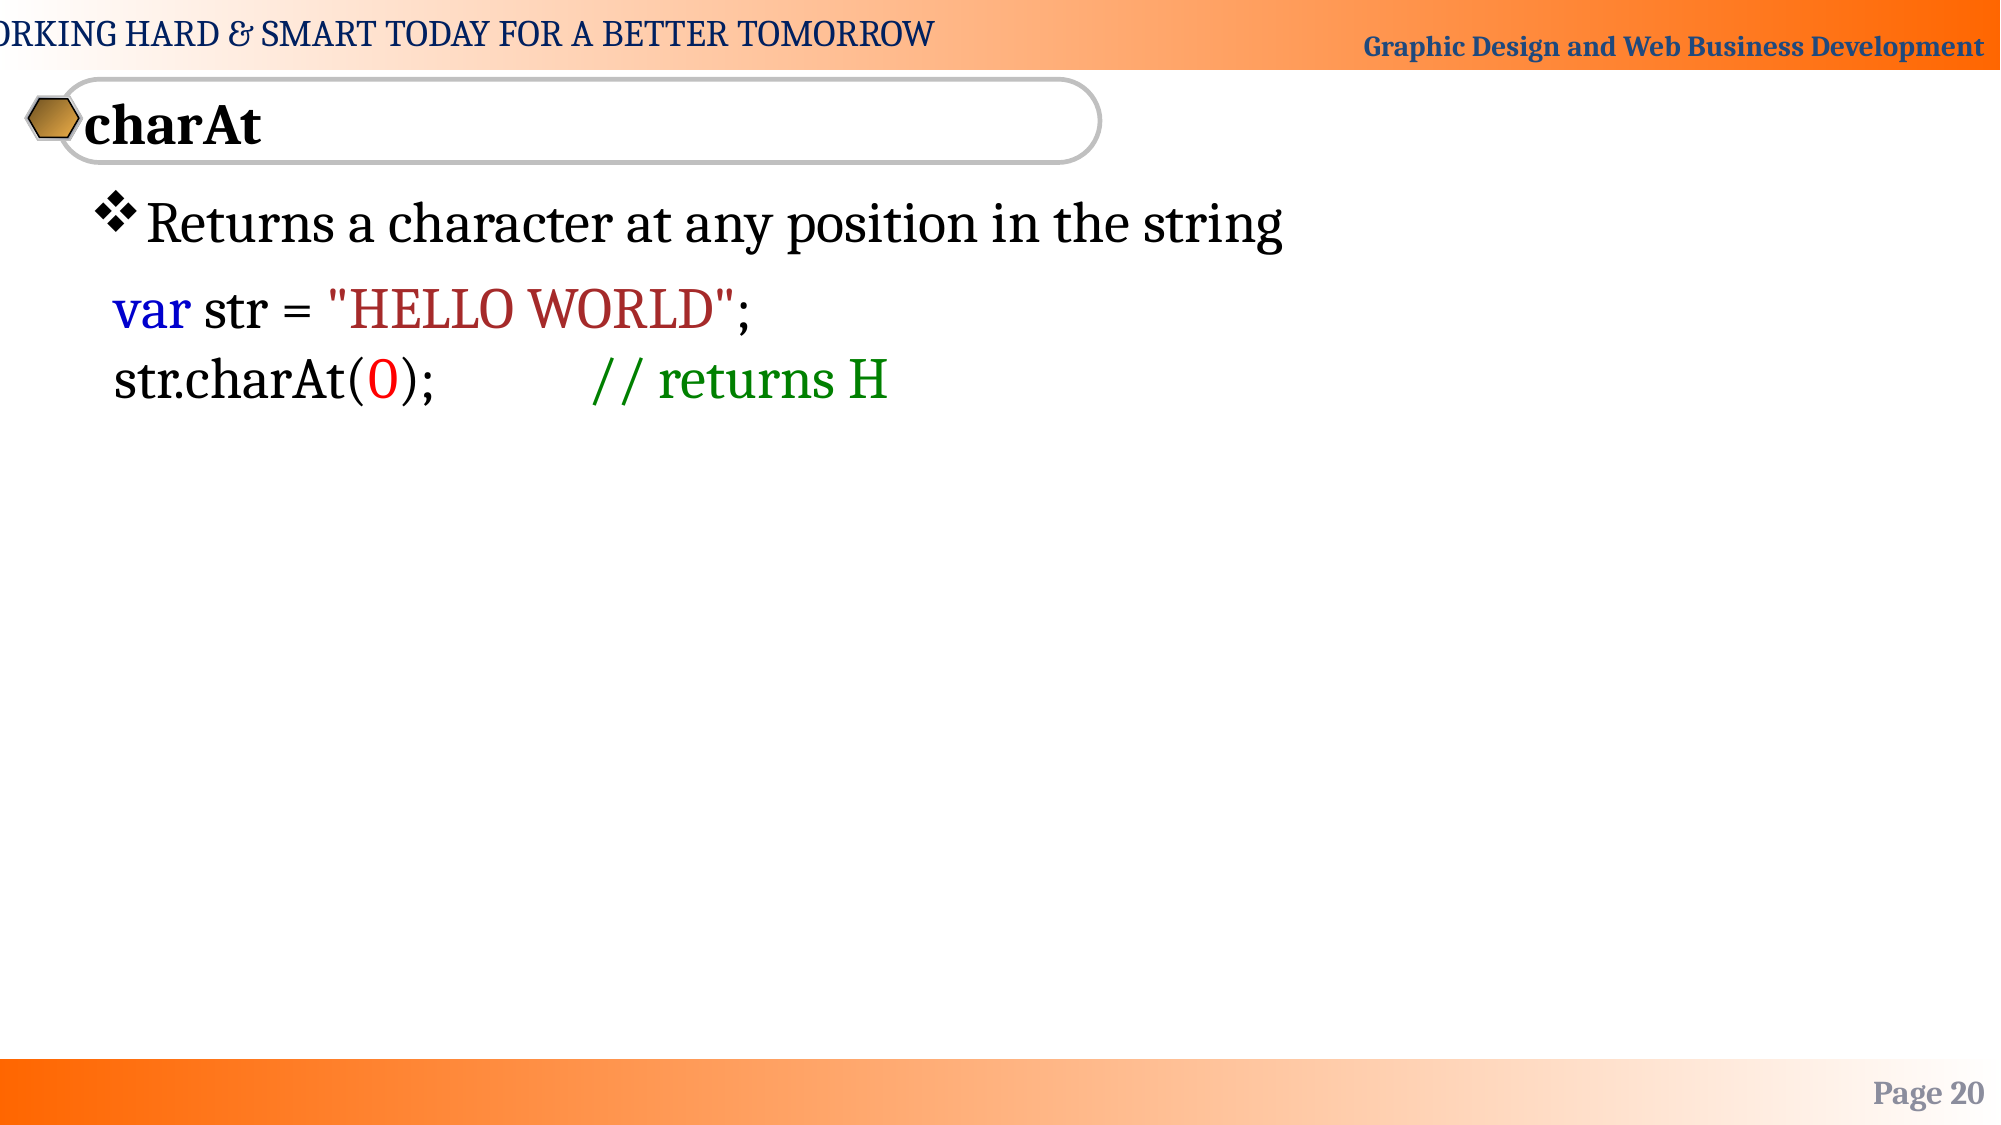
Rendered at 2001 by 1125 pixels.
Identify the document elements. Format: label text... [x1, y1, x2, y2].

slide_number Page 2 [1609, 0, 1613, 36]
slide_number Page 20 [1533, 1060, 2000, 1121]
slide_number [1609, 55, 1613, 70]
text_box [24, 78, 1101, 163]
text_box var str = "HELLO WORLD"; str.charAt(0); // returns H [99, 262, 1100, 418]
text_box Returns a character at any position in the string [74, 176, 1950, 1038]
